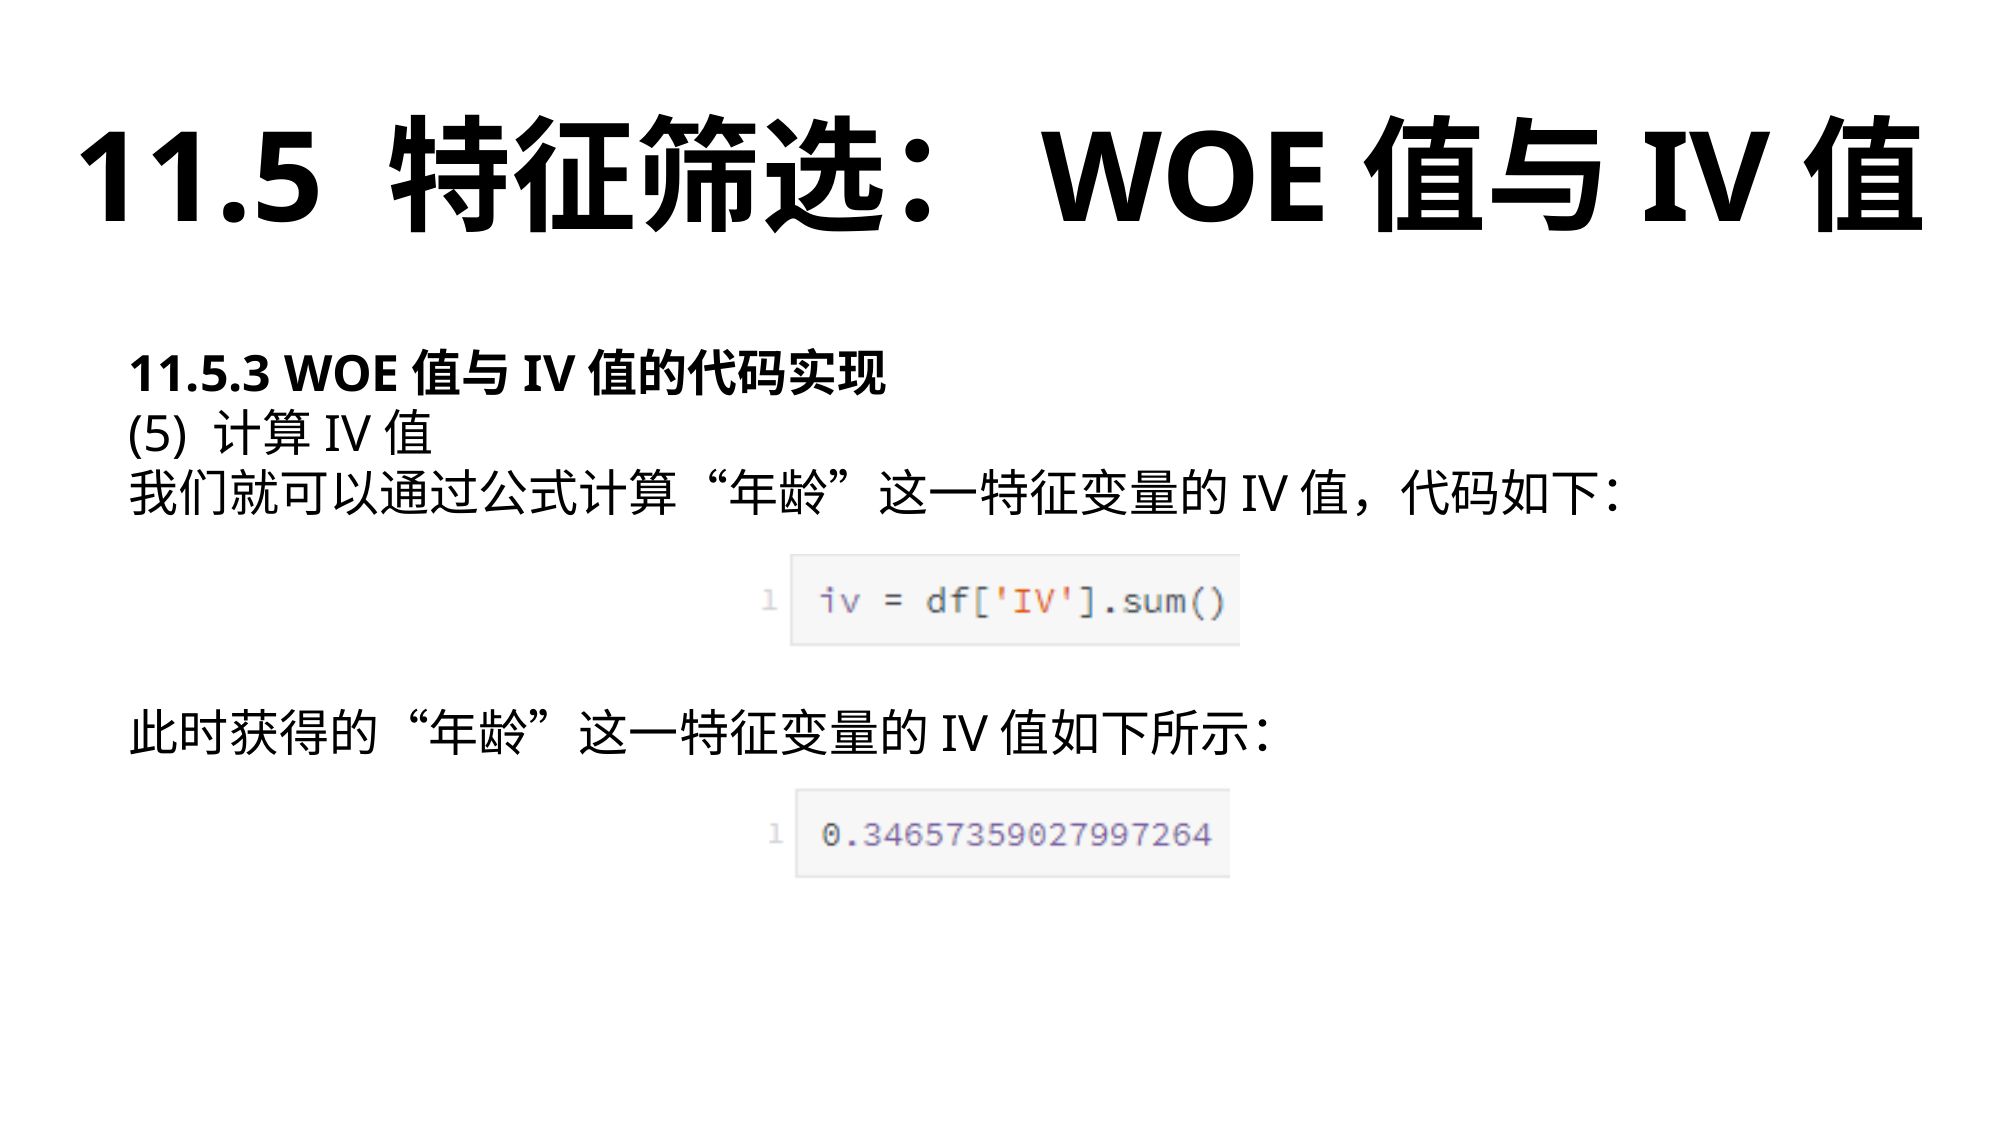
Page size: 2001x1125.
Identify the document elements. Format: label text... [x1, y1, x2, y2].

picture [760, 554, 1240, 652]
picture [769, 782, 1230, 881]
text_box 11.5.3 WOE值与IV值的代码实现 (5) 计算IV值 我们就可以通过公式计算“年龄”这一特征变量的IV值，代码如下： 此时获得的“年龄”这一特征变量的IV值如下所示： [114, 334, 1886, 770]
text_box 11.5 特征筛选：WOE值与IV值 [59, 88, 1941, 254]
